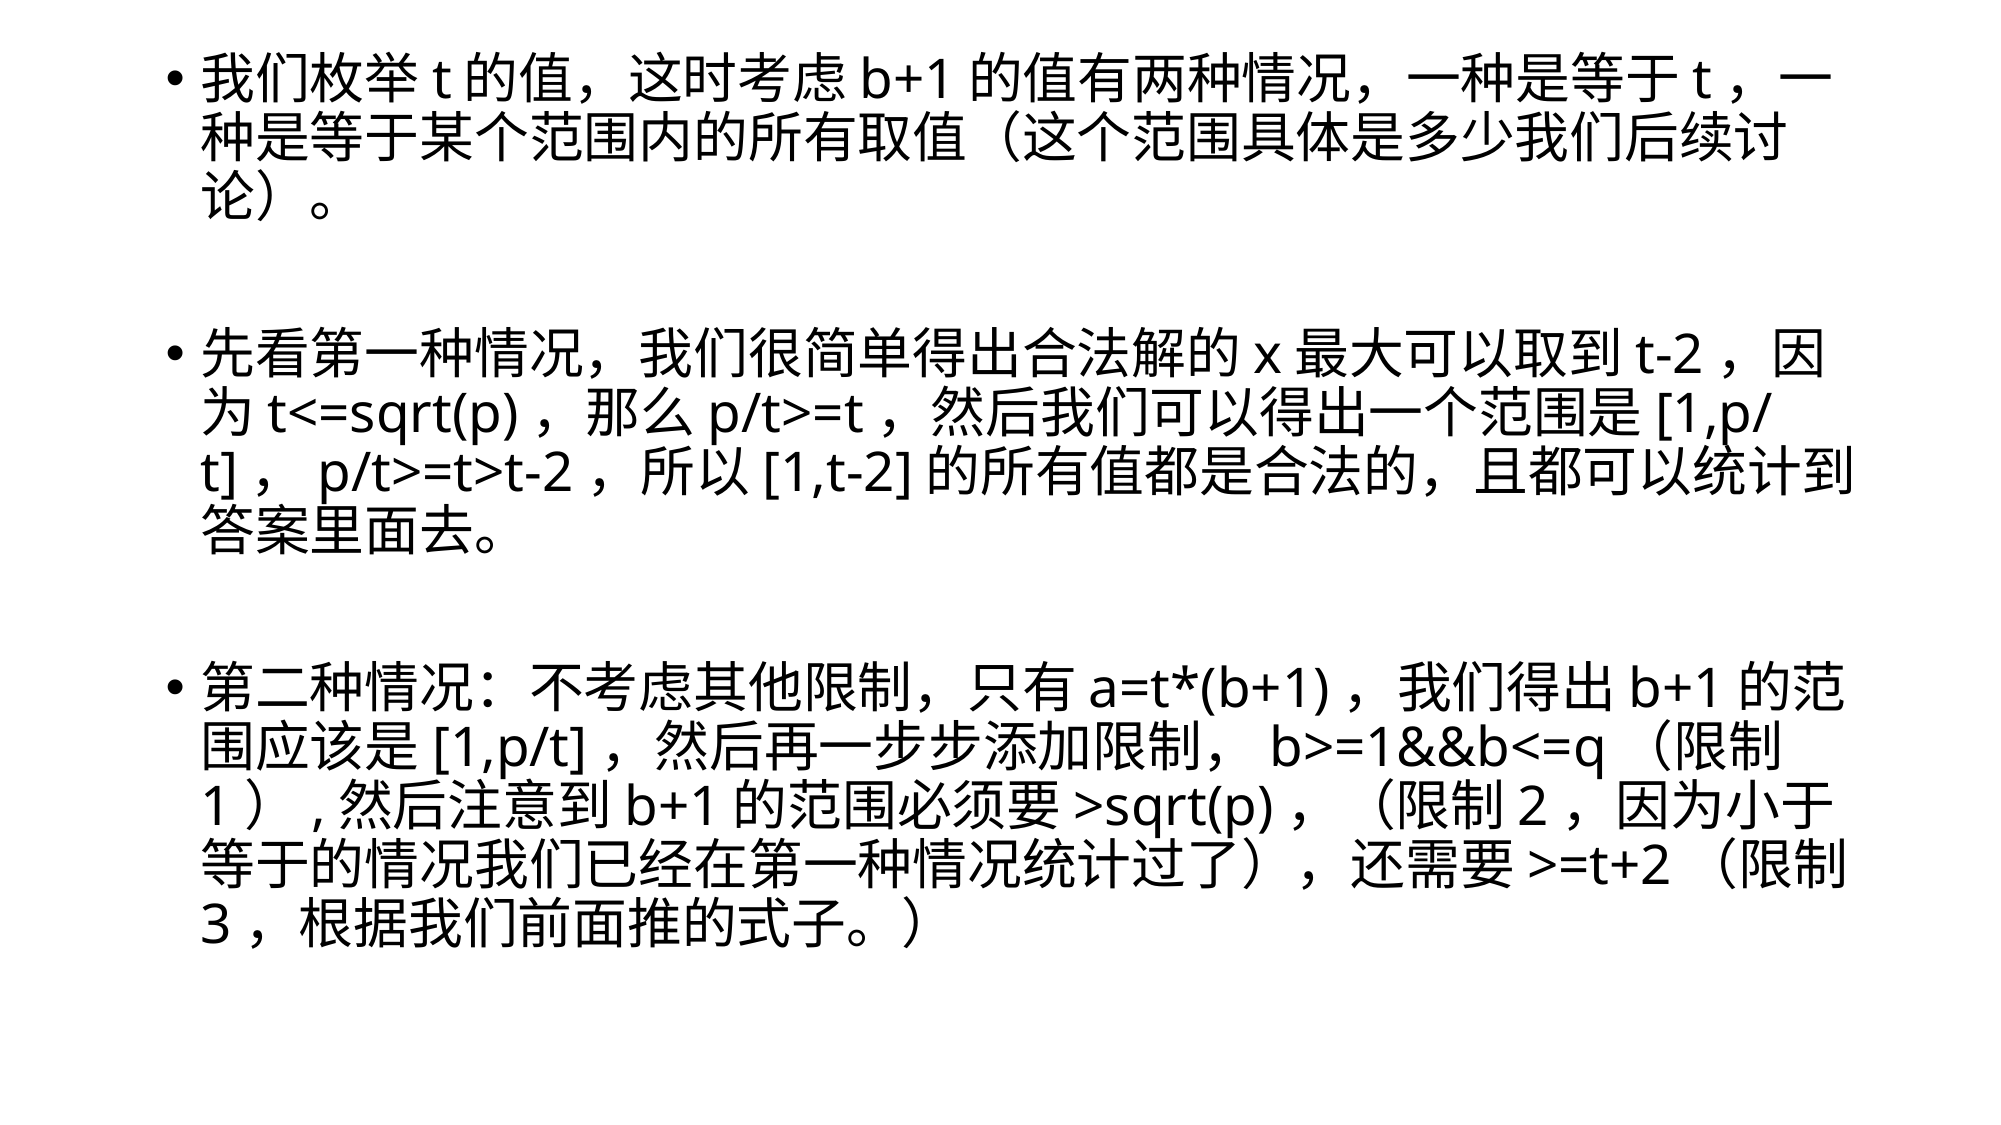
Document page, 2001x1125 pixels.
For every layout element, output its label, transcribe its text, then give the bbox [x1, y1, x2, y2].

list 我们枚举t的值，这时考虑b+1的值有两种情况，一种是等于t，一种是等于某个范围内的所有取值（这个范围具体是多少我们后续讨论）。 先看第一种情况，我们很简单得出合法解的x最大可以取到t-2，因为t<=sqrt(p)，那么p/t>=t，然后我们可以得出一个范围是[1,p/t]，p/t>=t>t-2，所以[1,t-2]的所有值都是合法的，且都可以统计到答案里面去。 第二种情况：不考虑其他限制，只有a=t*(b+1)，我们得出b+1的范围应该是[1,p/t]，然后再一步步添加限制，b>=1&&b<=q（限制1）,然后注意到b+1的范围必须要>sqrt(p)，（限制2，因为小于等于的情况我们已经在第一种情况统计过了），还需要>=t+2（限制3，根据我们前面推的式子。） [150, 43, 1876, 982]
